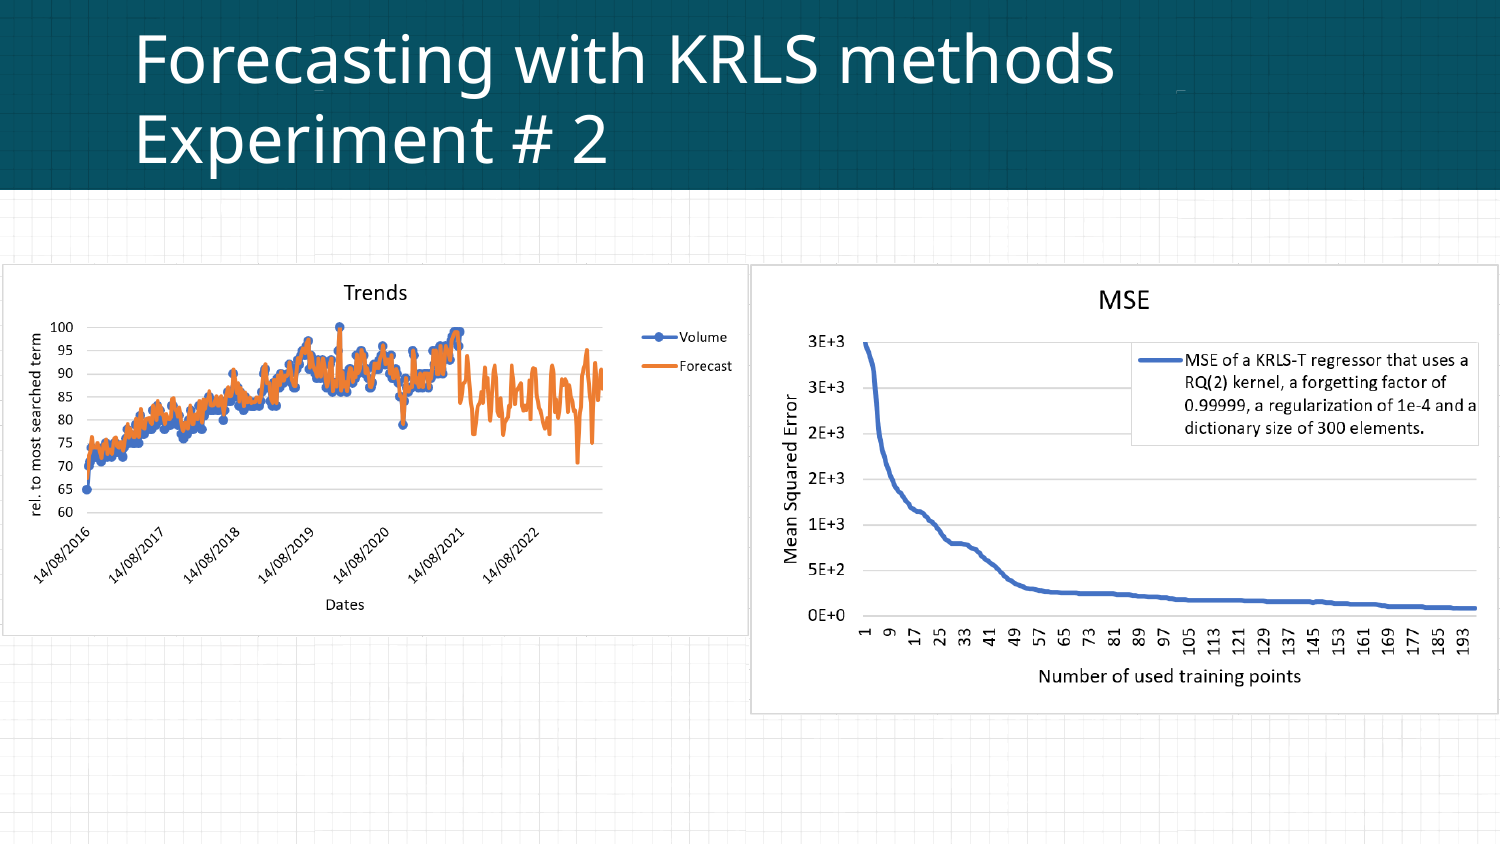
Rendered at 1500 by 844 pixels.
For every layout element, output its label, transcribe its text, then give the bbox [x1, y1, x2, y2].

title Forecasting with KRLS methods Experiment # 2 [118, 1, 1382, 194]
picture [0, 191, 1500, 844]
